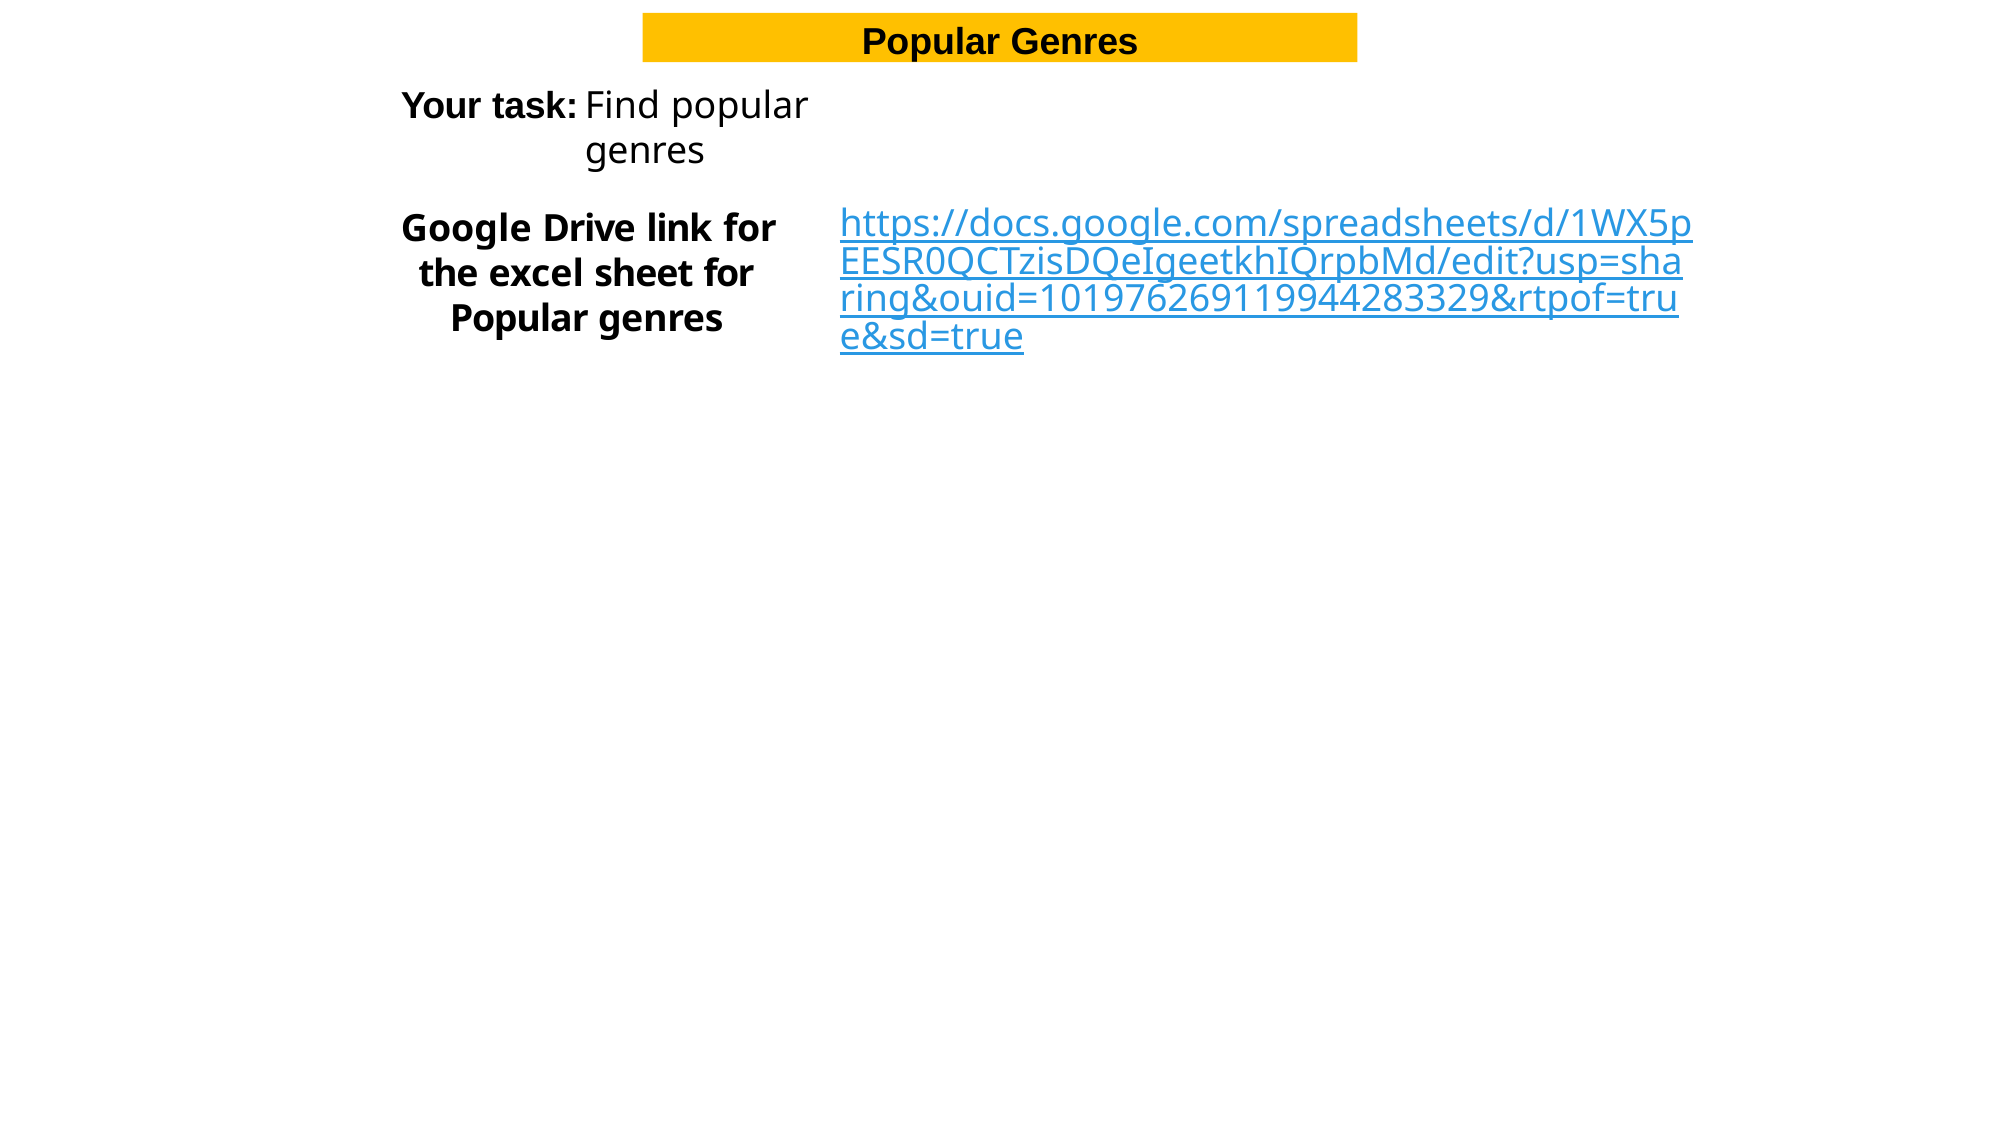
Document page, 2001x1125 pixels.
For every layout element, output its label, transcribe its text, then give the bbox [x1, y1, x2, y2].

text_box Your task: [400, 79, 582, 127]
text_box the excel sheet for [418, 249, 756, 294]
text_box Find popular genres [582, 79, 924, 172]
text_box Popular Genres [642, 12, 1358, 63]
text_box Popular genres [449, 294, 725, 339]
text_box Google Drive link for [400, 203, 782, 249]
text_box https://docs.google.com/spreadsheets/d/1WX5pEESR0QCTzisDQeIgeetkhIQrpbMd/edit?usp=sharing&ouid=101976269119944283329&rtpof=true&sd=true [837, 197, 1699, 251]
